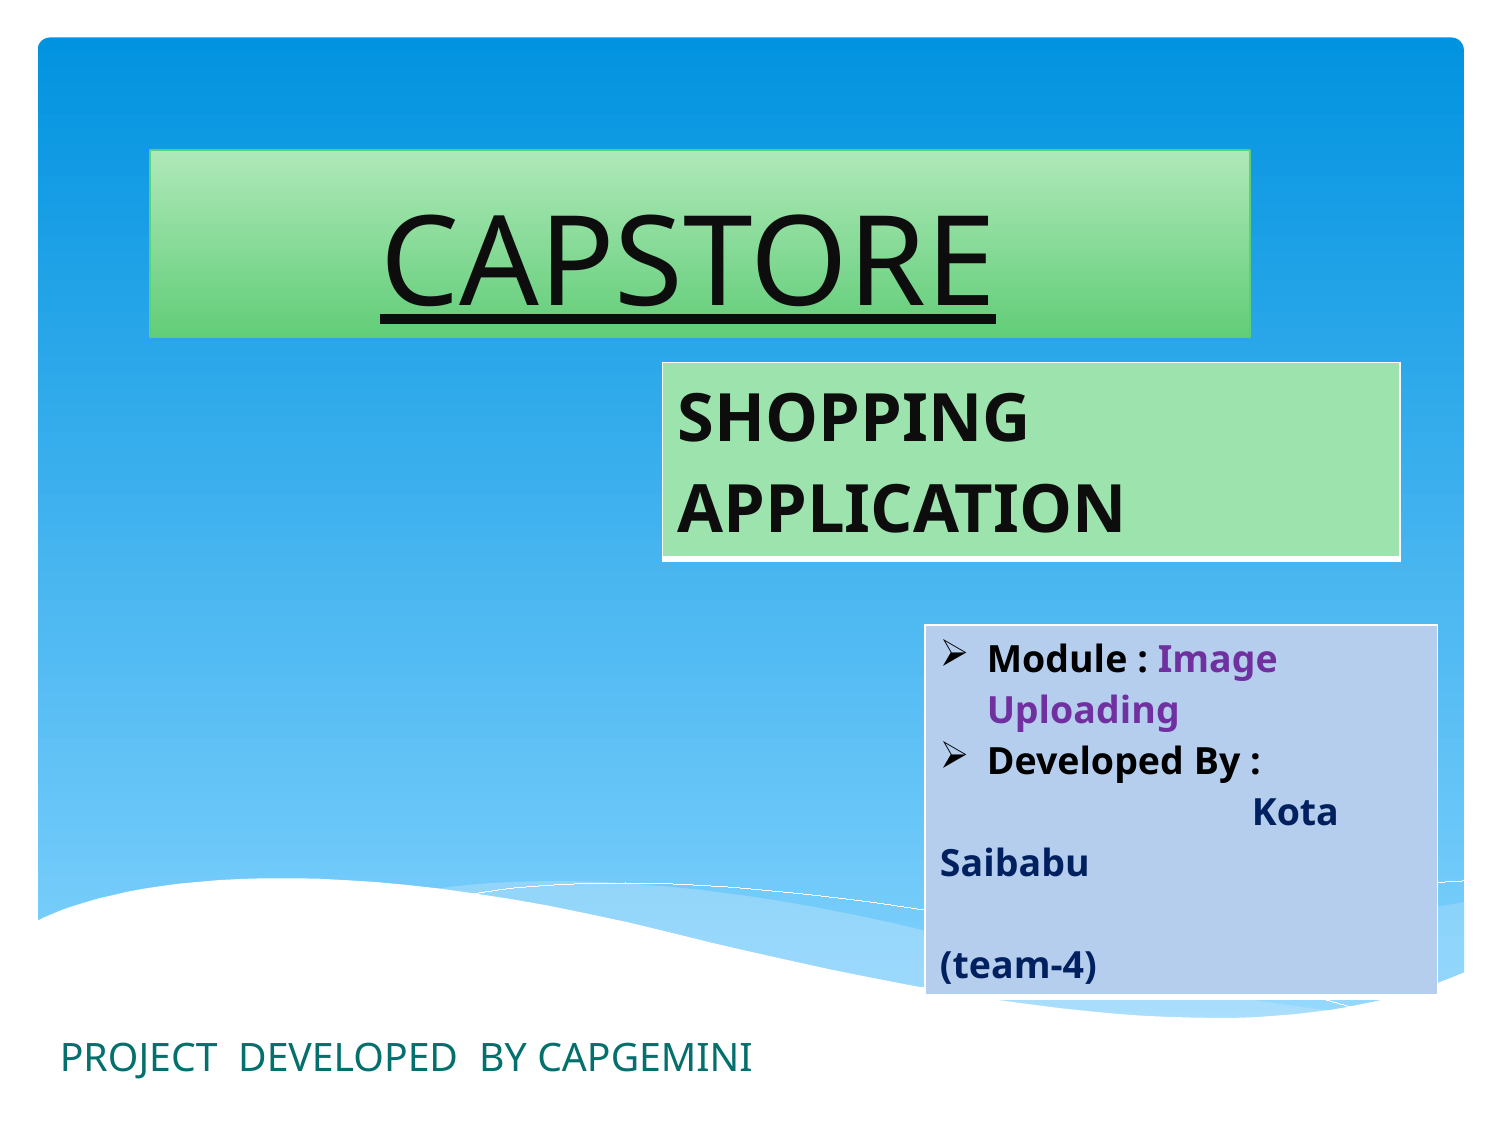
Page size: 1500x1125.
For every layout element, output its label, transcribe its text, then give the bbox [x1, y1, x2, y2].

table_header SHOPPING APPLICATION [663, 363, 1399, 556]
table_header Module : Image Uploading Developed By : Kota Saibabu (team-4) [926, 626, 1437, 994]
title CAPSTORE [149, 149, 1251, 338]
subtitle PROJECT DEVELOPED BY CAPGEMINI [12, 1025, 800, 1088]
